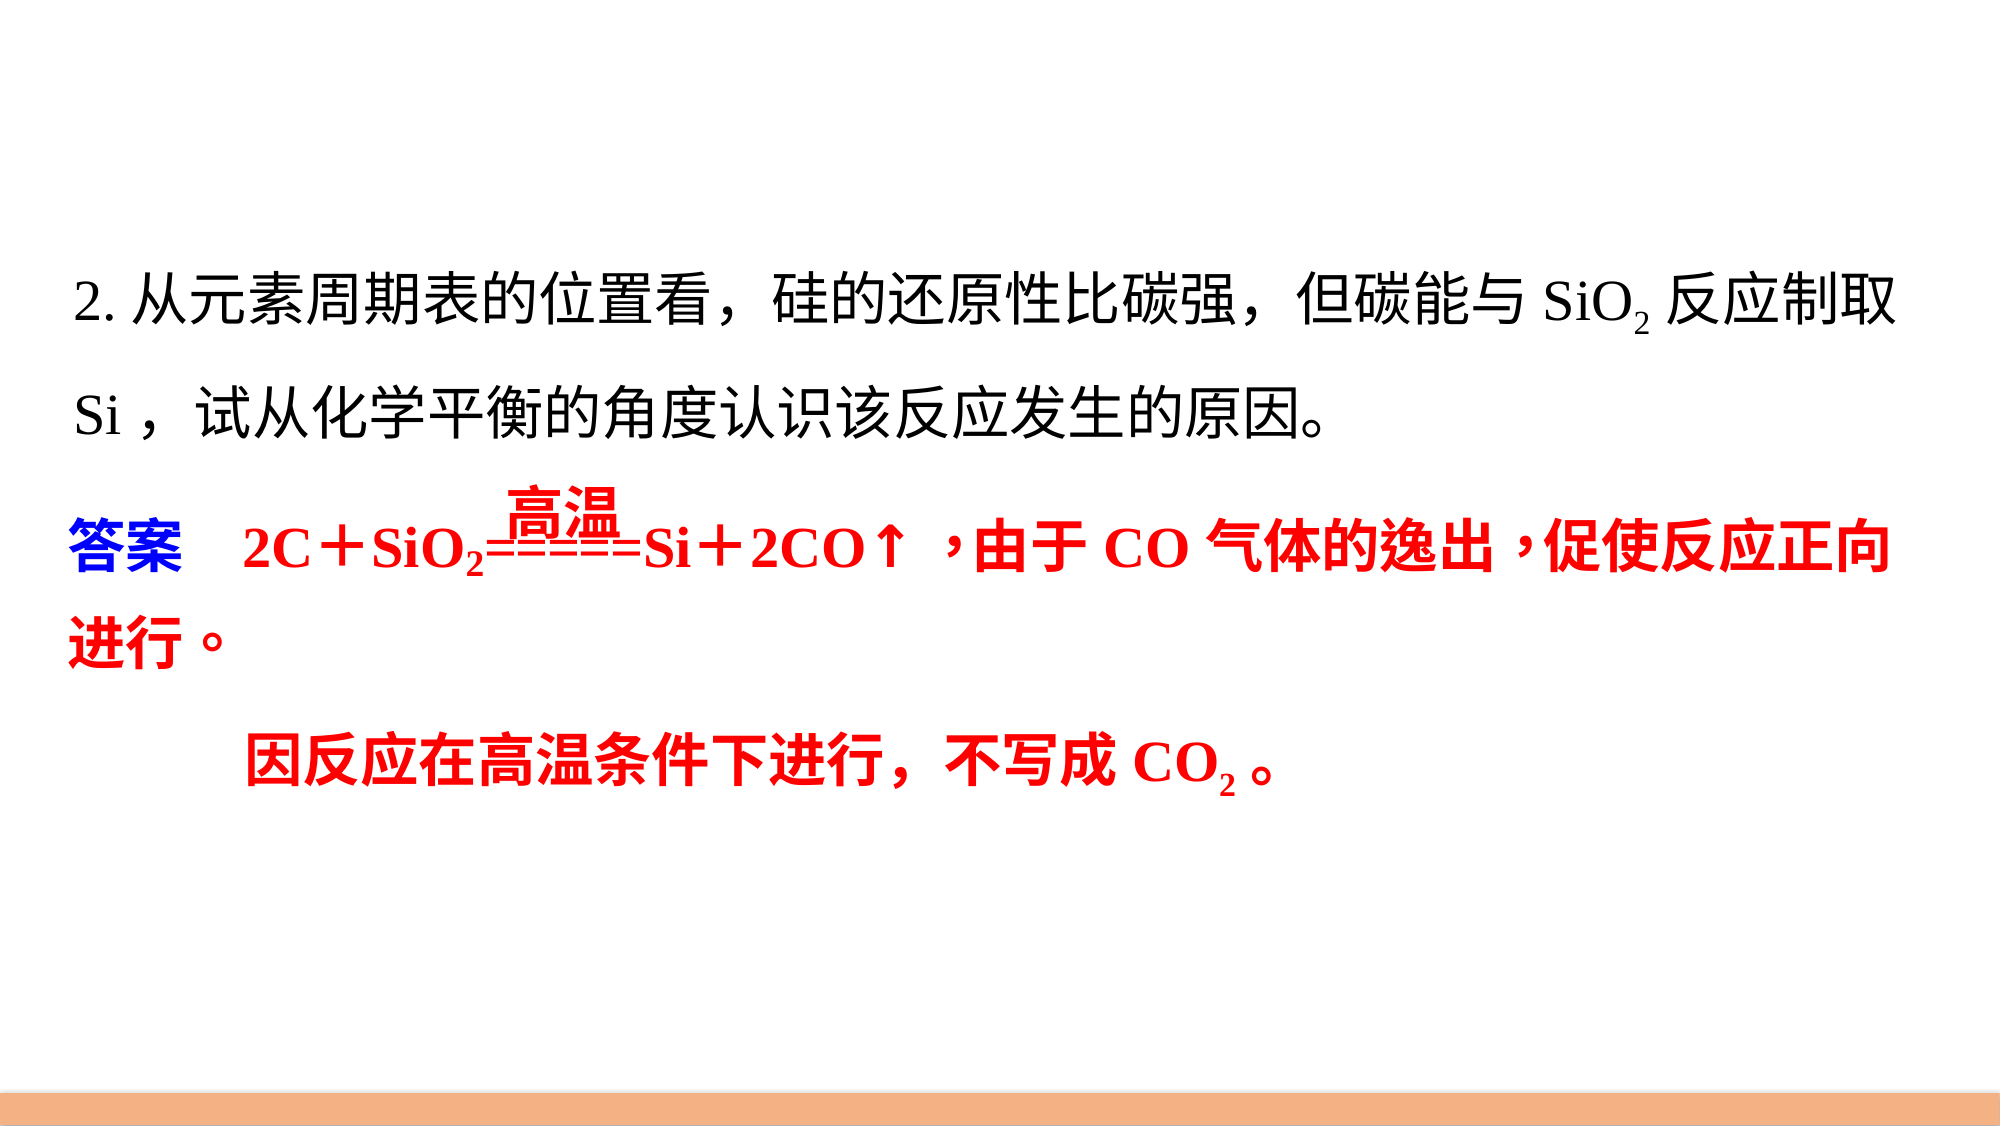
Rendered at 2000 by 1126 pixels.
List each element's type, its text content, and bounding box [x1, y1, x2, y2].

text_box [66, 466, 1897, 811]
text_box [0, 1092, 2000, 1126]
text_box 2.从元素周期表的位置看，硅的还原性比碳强，但碳能与SiO2反应制取Si，试从化学平衡的角度认识该反应发生的原因。 [53, 211, 1922, 457]
